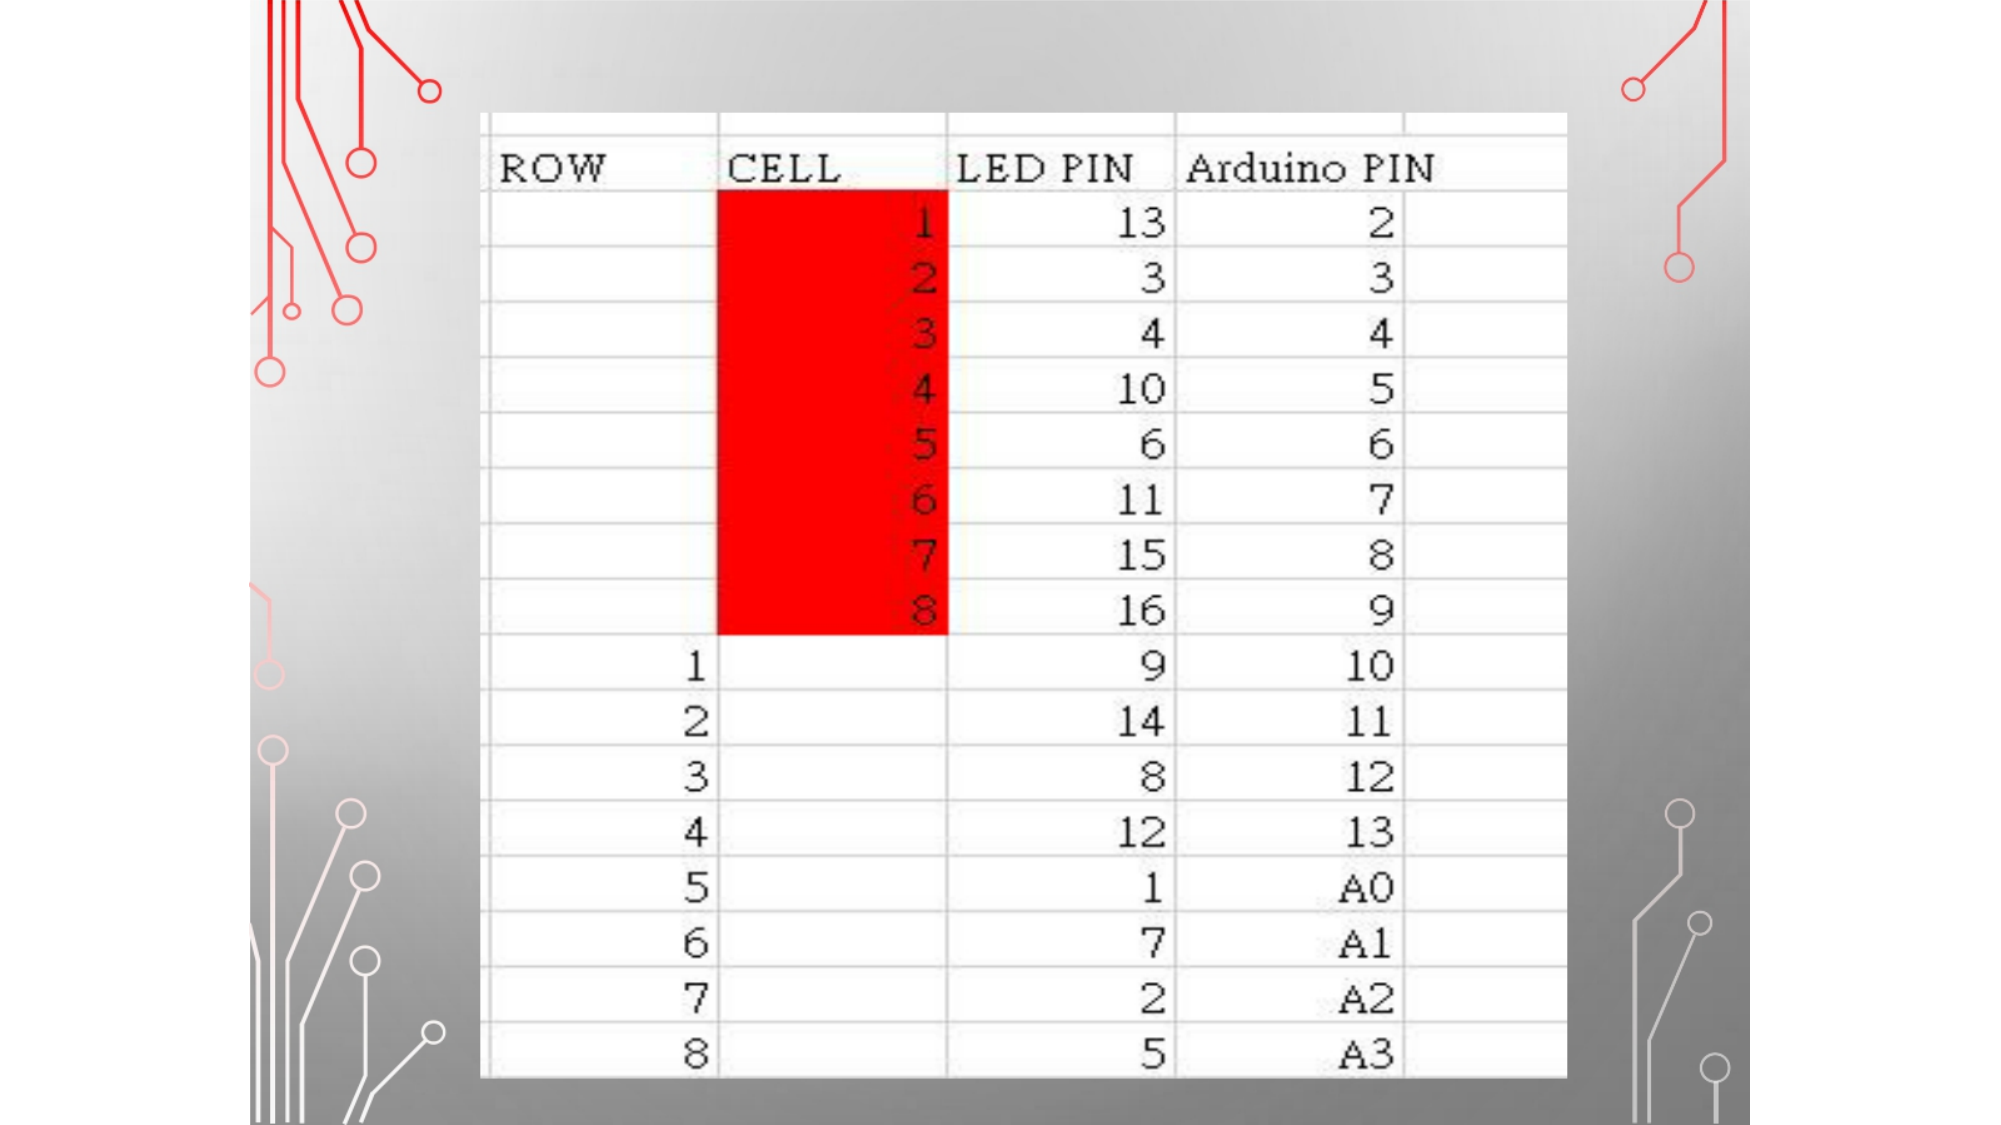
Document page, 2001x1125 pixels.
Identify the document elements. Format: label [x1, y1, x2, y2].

picture [249, 0, 1750, 1125]
